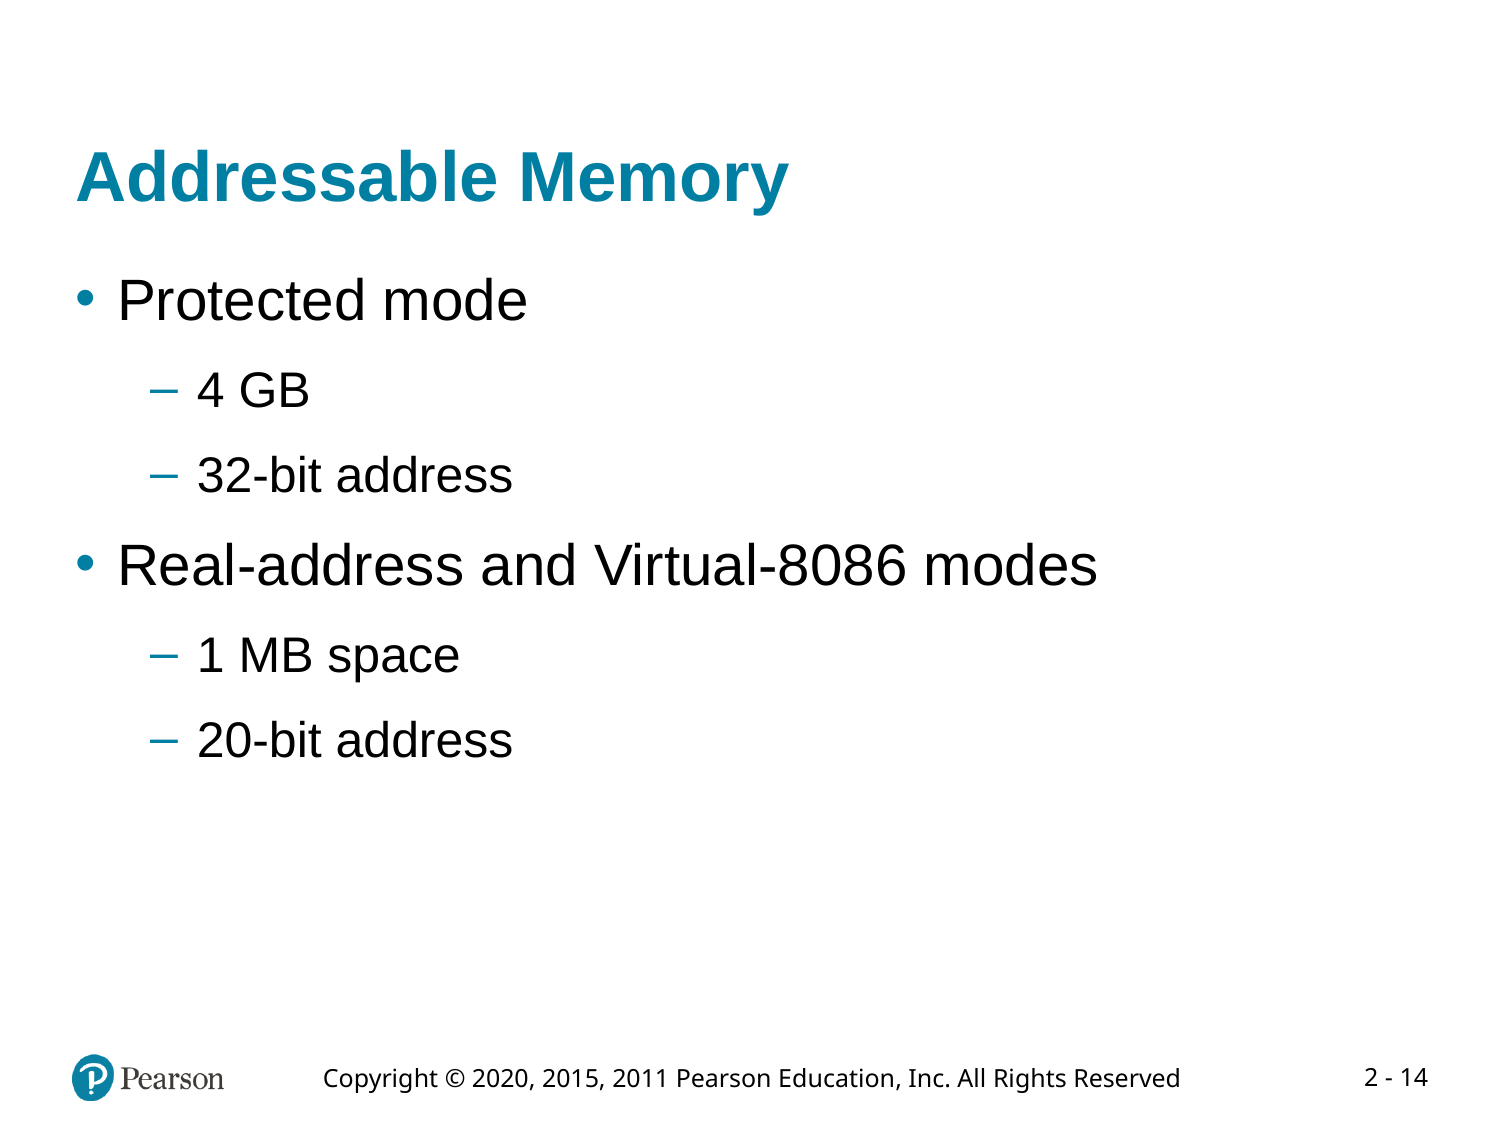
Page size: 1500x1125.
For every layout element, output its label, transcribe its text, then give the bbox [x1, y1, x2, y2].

picture [72, 1087, 83, 1101]
picture [81, 1064, 107, 1089]
title Addressable Memory [75, 35, 1425, 216]
list Protected mode 4 GB 32-bit address Real-address and Virtual-8086 modes 1 MB space 20-bit address [75, 262, 1425, 1005]
picture [72, 1054, 89, 1072]
picture [99, 1054, 224, 1101]
